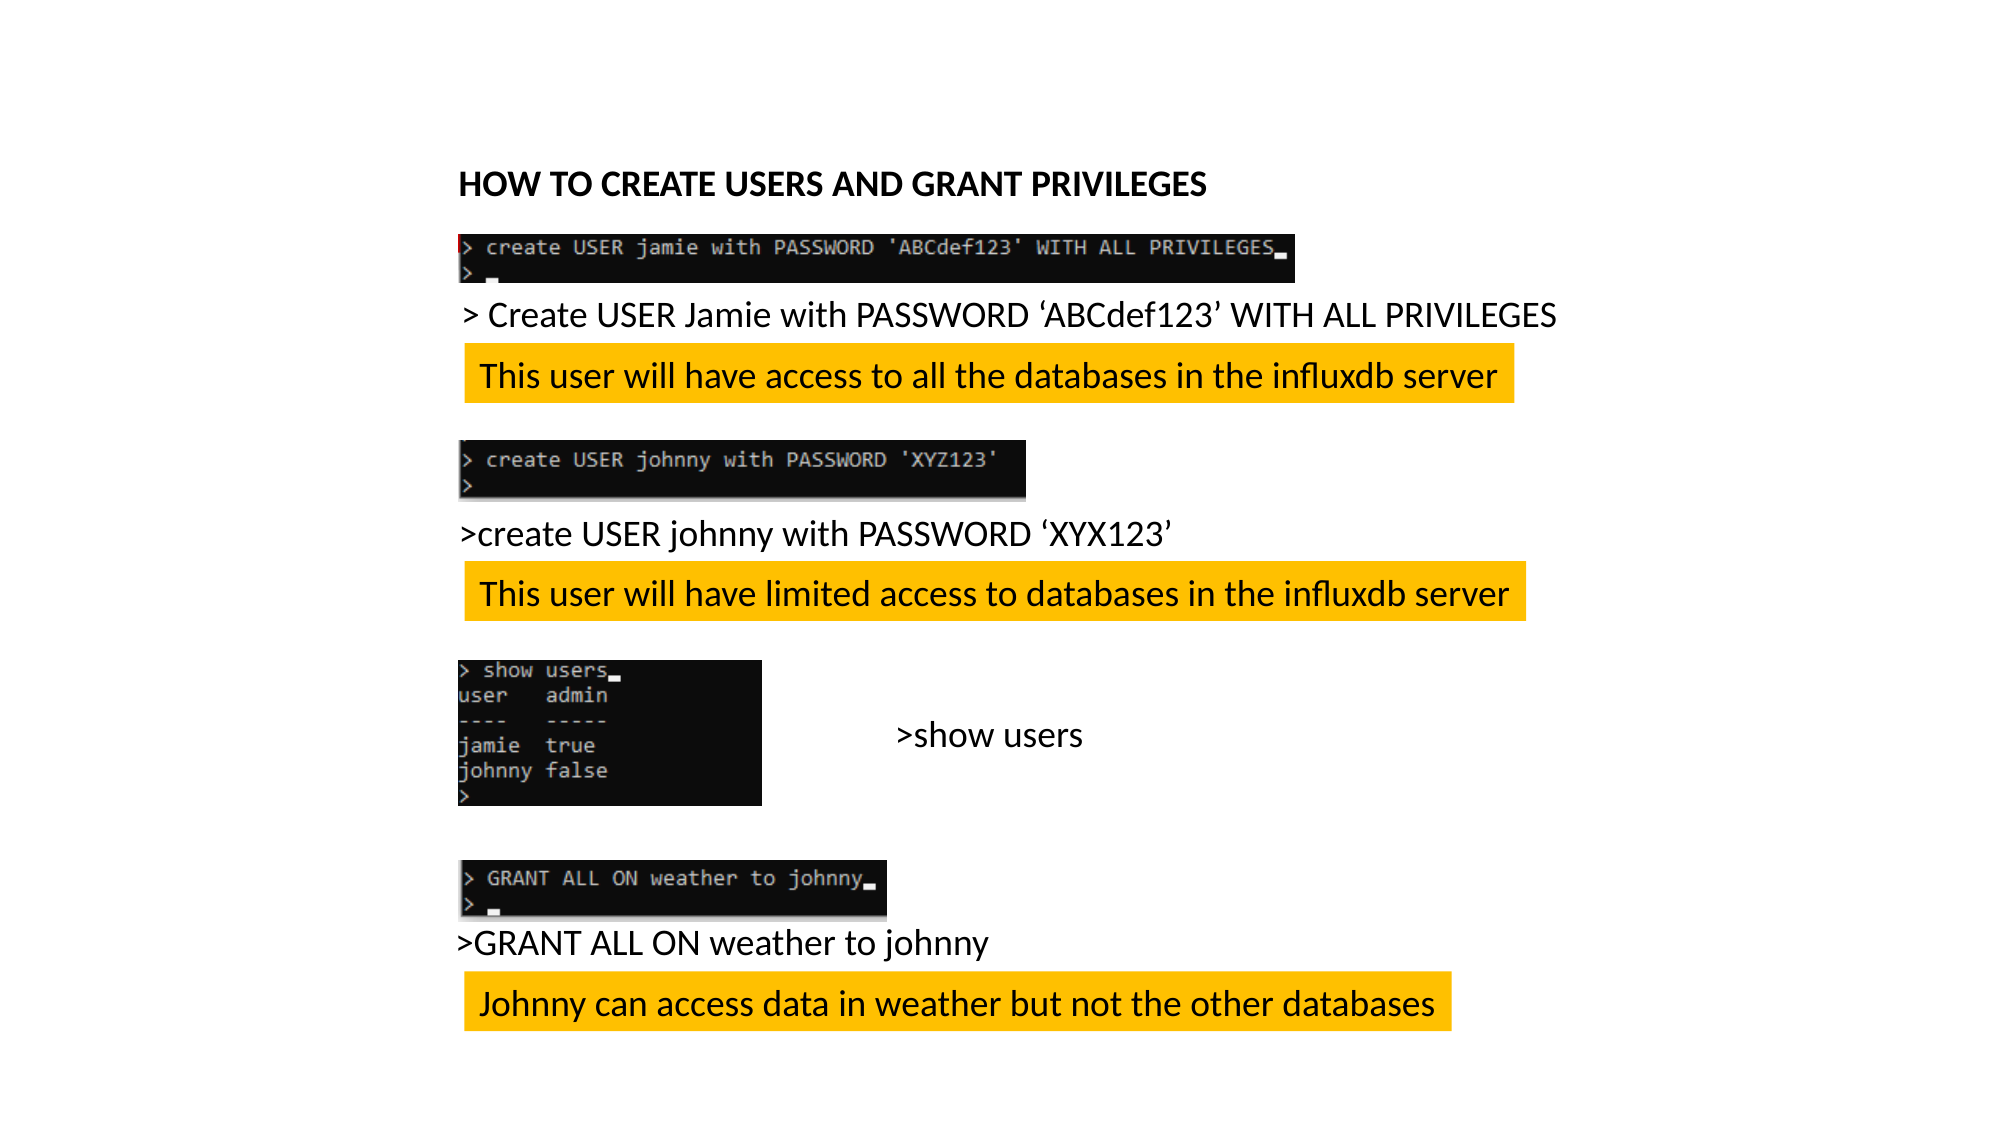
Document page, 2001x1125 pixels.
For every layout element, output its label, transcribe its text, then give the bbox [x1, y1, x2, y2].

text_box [458, 660, 1100, 806]
text_box Johnny can access data in weather but not the other databases [464, 971, 1452, 1032]
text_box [440, 440, 1192, 563]
text_box HOW TO CREATE USERS AND GRANT PRIVILEGES [444, 144, 1223, 211]
text_box This user will have access to all the databases in the influxdb server [464, 344, 1515, 403]
text_box This user will have limited access to databases in the influxdb server [464, 561, 1527, 621]
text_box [440, 860, 1227, 972]
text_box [440, 234, 1580, 344]
